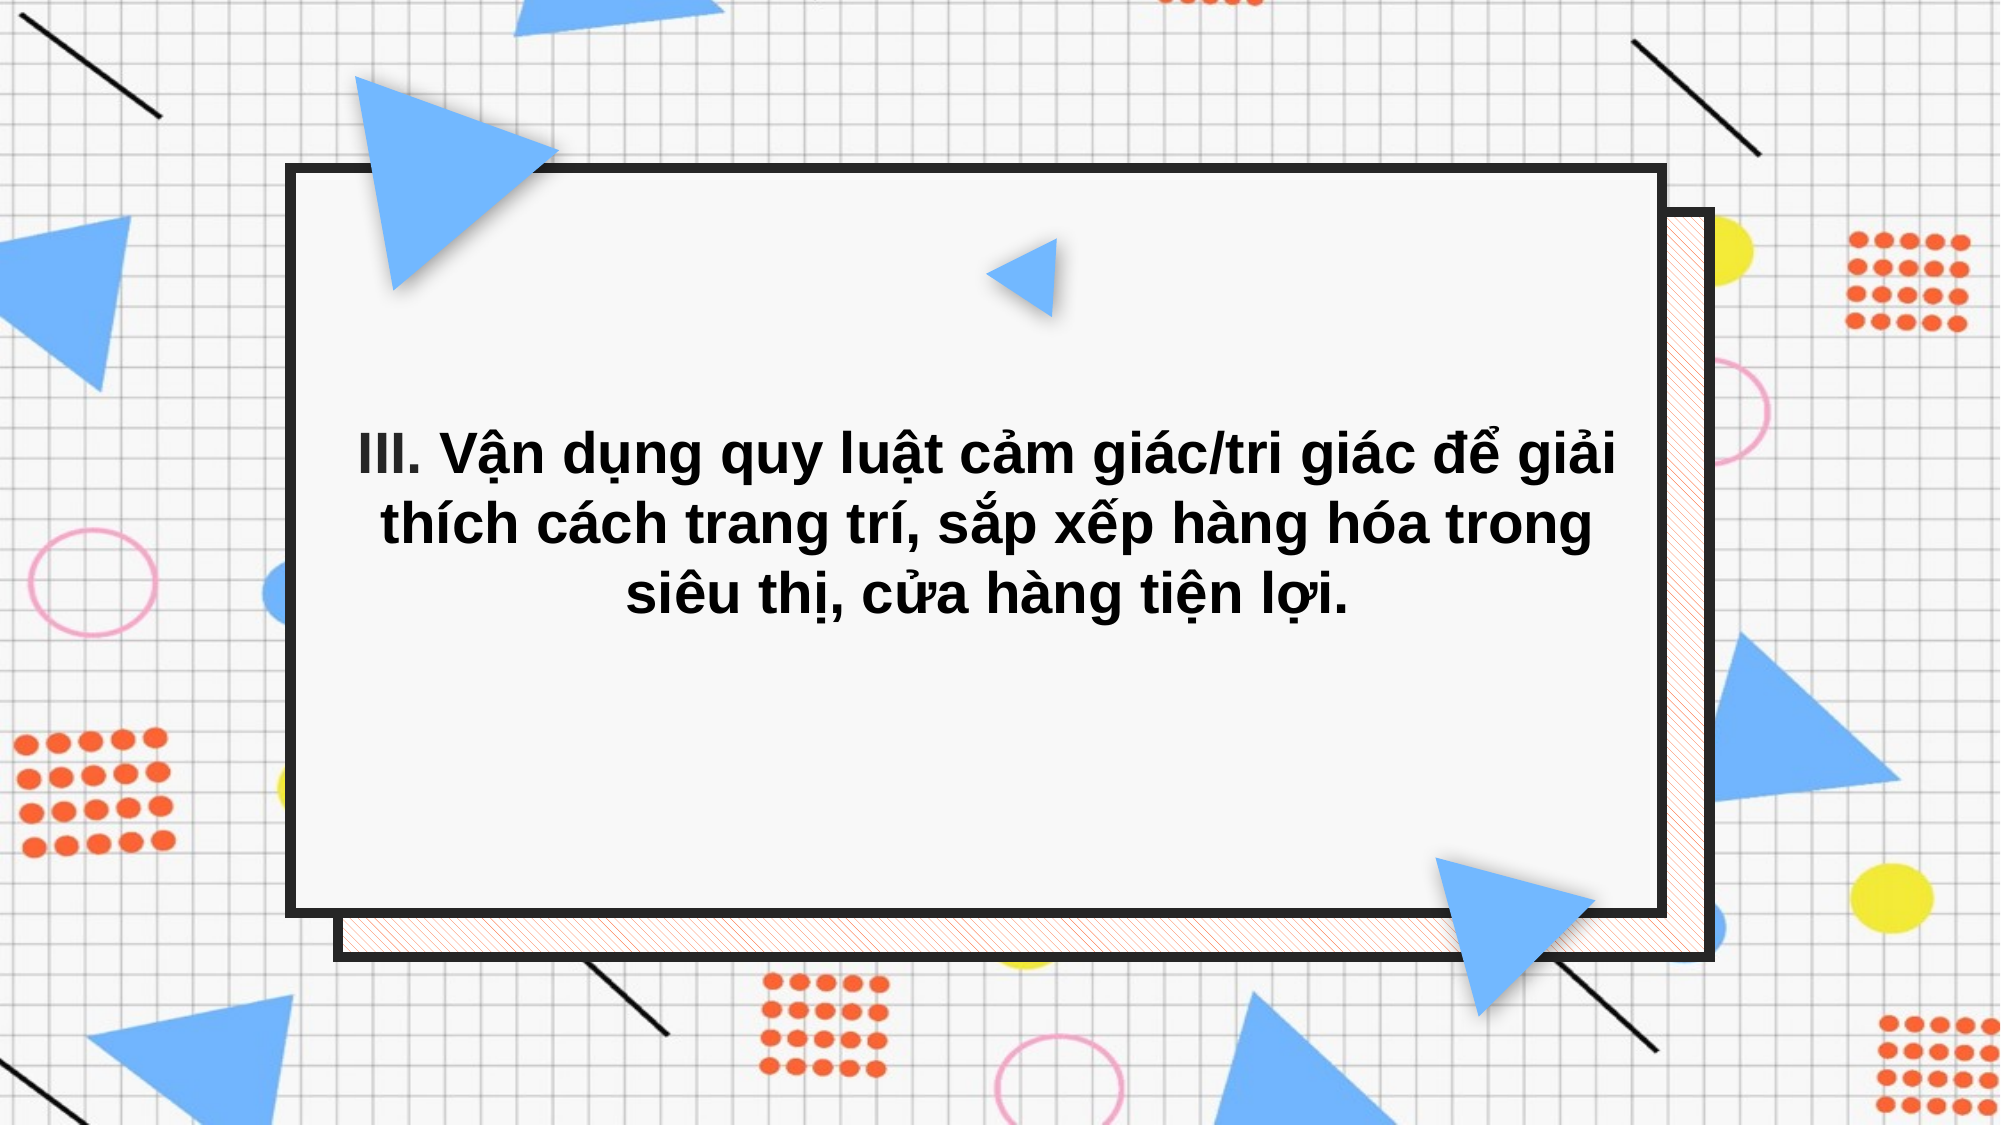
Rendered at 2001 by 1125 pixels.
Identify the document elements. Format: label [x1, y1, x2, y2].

picture [0, 0, 2001, 1125]
text_box [290, 167, 1710, 958]
text_box [353, 74, 562, 167]
text_box [1461, 958, 1540, 1019]
